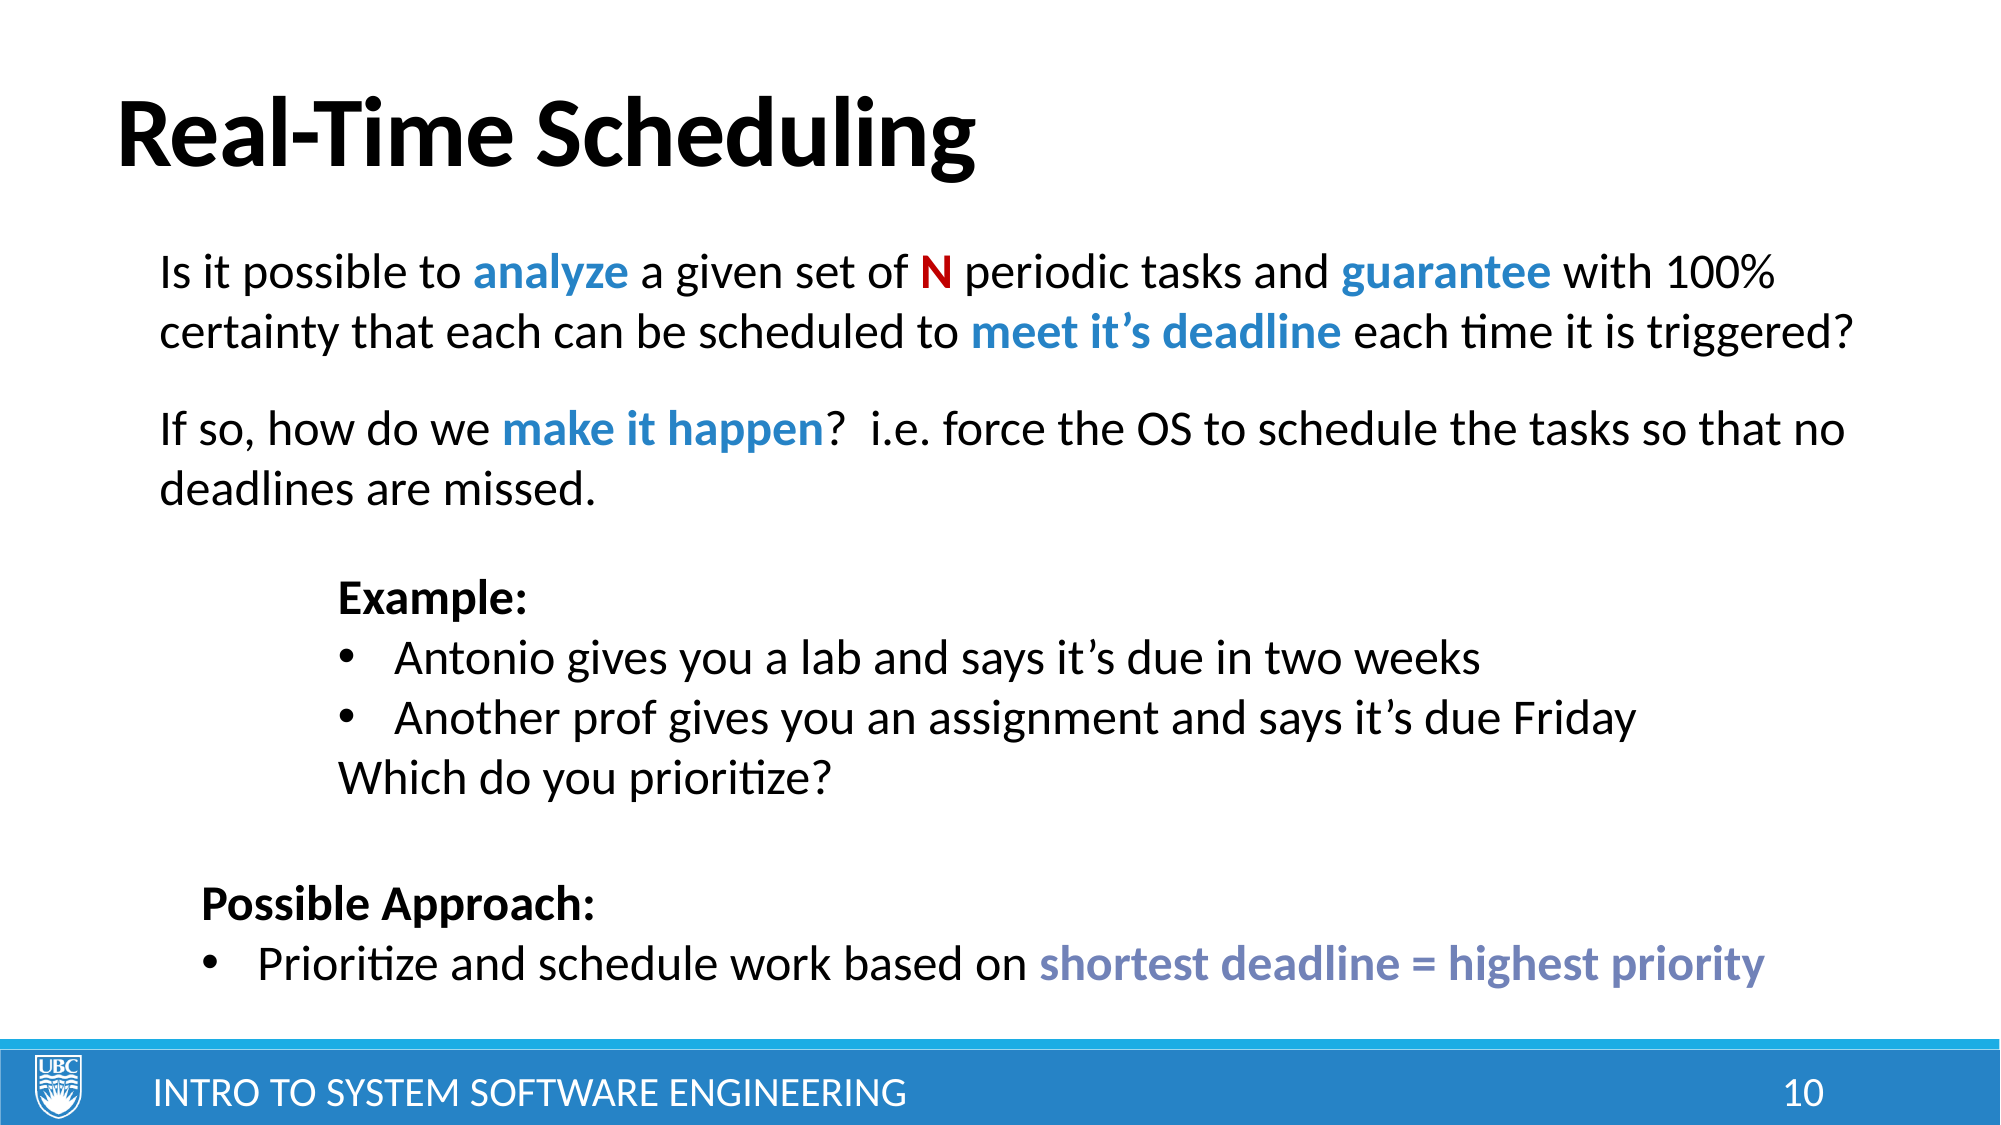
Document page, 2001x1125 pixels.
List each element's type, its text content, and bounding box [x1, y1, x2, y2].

title Real-Time Scheduling [101, 67, 1752, 195]
picture [35, 1055, 82, 1119]
footer Intro to System Software Engineering [137, 1059, 1396, 1120]
list Is it possible to analyze a given set of N periodic tasks and guarantee with 100% certainty that each can be scheduled to meet it’s deadline each time it is triggered? If so, how do we make it happen? i.e. force the OS to schedule the tasks so that no deadlines are missed. [159, 230, 1870, 526]
text_box Example: Antonio gives you a lab and says it’s due in two weeks Another prof gives you an assignment and says it’s due Friday Which do you prioritize? [323, 557, 1653, 813]
slide_number 10 [1624, 1059, 1840, 1120]
text_box Possible Approach: Prioritize and schedule work based on shortest deadline = highest priority [186, 863, 1781, 999]
